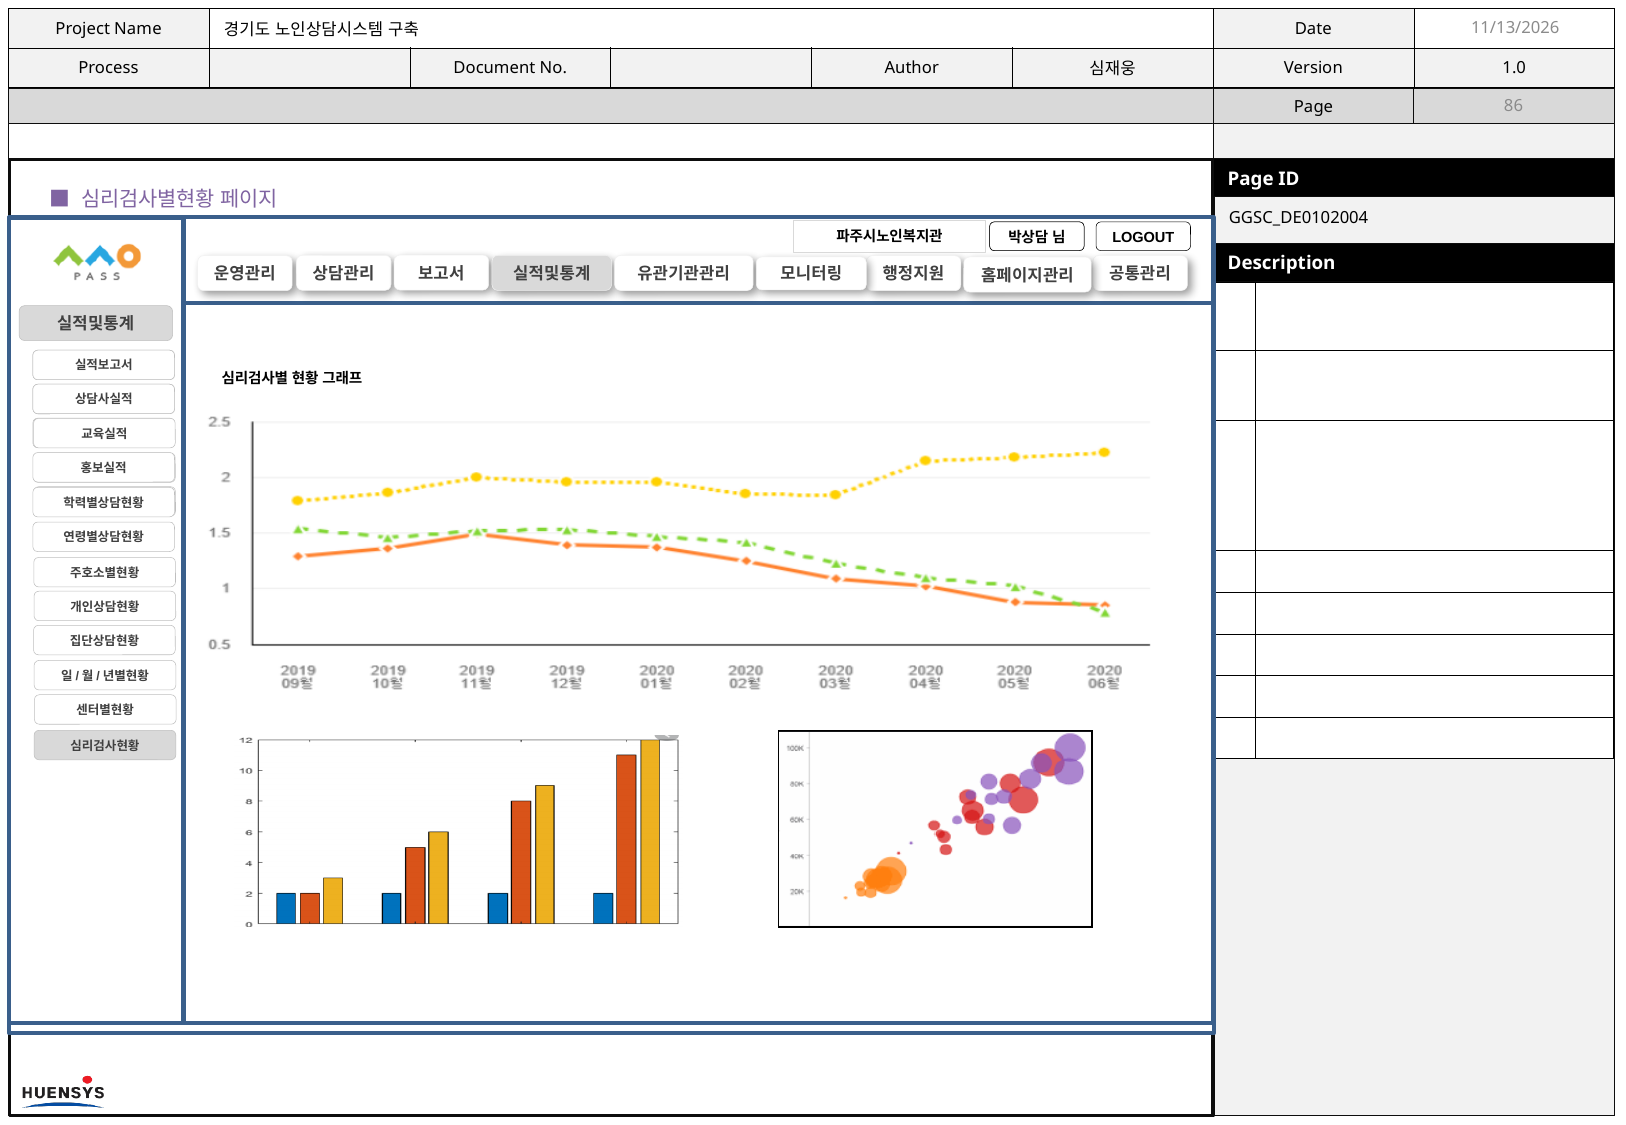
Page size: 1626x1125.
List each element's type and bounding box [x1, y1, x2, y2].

table_header [1216, 283, 1255, 350]
picture [46, 235, 146, 290]
table_cell [1216, 593, 1255, 634]
text_box [1211, 157, 1617, 198]
picture [234, 735, 683, 927]
table_cell [1216, 676, 1255, 717]
slide_number [1413, 88, 1614, 124]
slide_number [1414, 10, 1616, 46]
table_header [1256, 283, 1613, 350]
table_cell [1256, 551, 1613, 592]
table_cell [1216, 351, 1255, 420]
table_cell [1256, 593, 1613, 634]
table_cell [1216, 551, 1255, 592]
table_cell [1256, 421, 1613, 550]
picture [21, 1075, 104, 1108]
table_cell [1216, 421, 1255, 550]
picture [779, 730, 1092, 927]
table_header [35, 175, 1001, 215]
table_cell [1256, 351, 1613, 420]
picture [197, 409, 1161, 691]
table_cell [1256, 635, 1613, 675]
text_box [7, 199, 1625, 1035]
table_cell [1216, 635, 1255, 675]
table_cell [1216, 718, 1255, 758]
table_cell [1256, 718, 1613, 758]
table_cell [1256, 676, 1613, 717]
